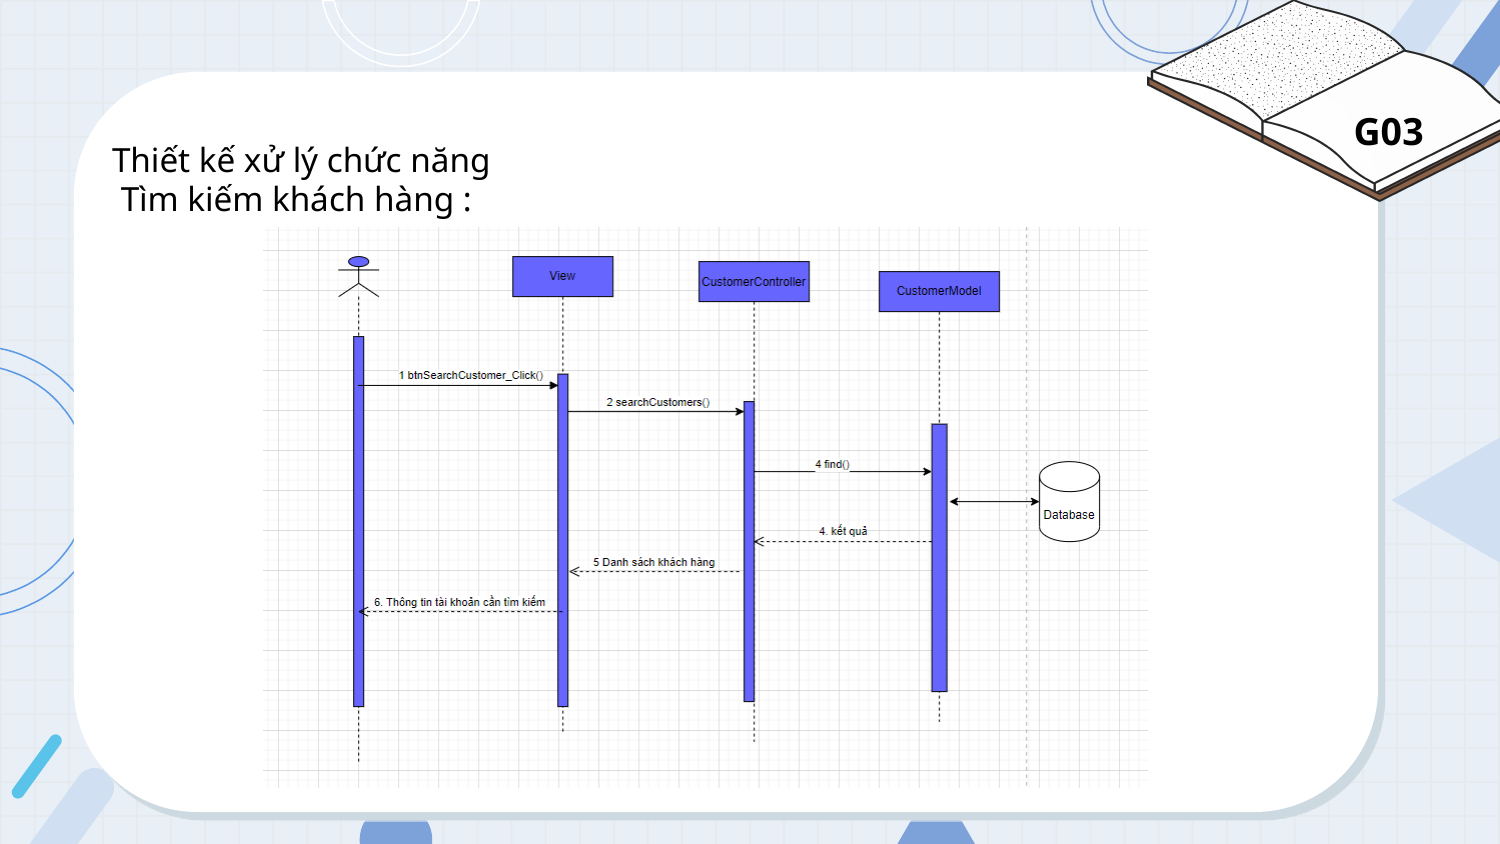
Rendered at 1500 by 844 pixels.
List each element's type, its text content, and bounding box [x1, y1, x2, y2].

text_box [73, 71, 1378, 813]
picture [1147, 0, 1500, 203]
text_box Thiết kế xử lý chức năng Tìm kiếm khách hàng : [97, 131, 631, 227]
picture [263, 226, 1149, 788]
